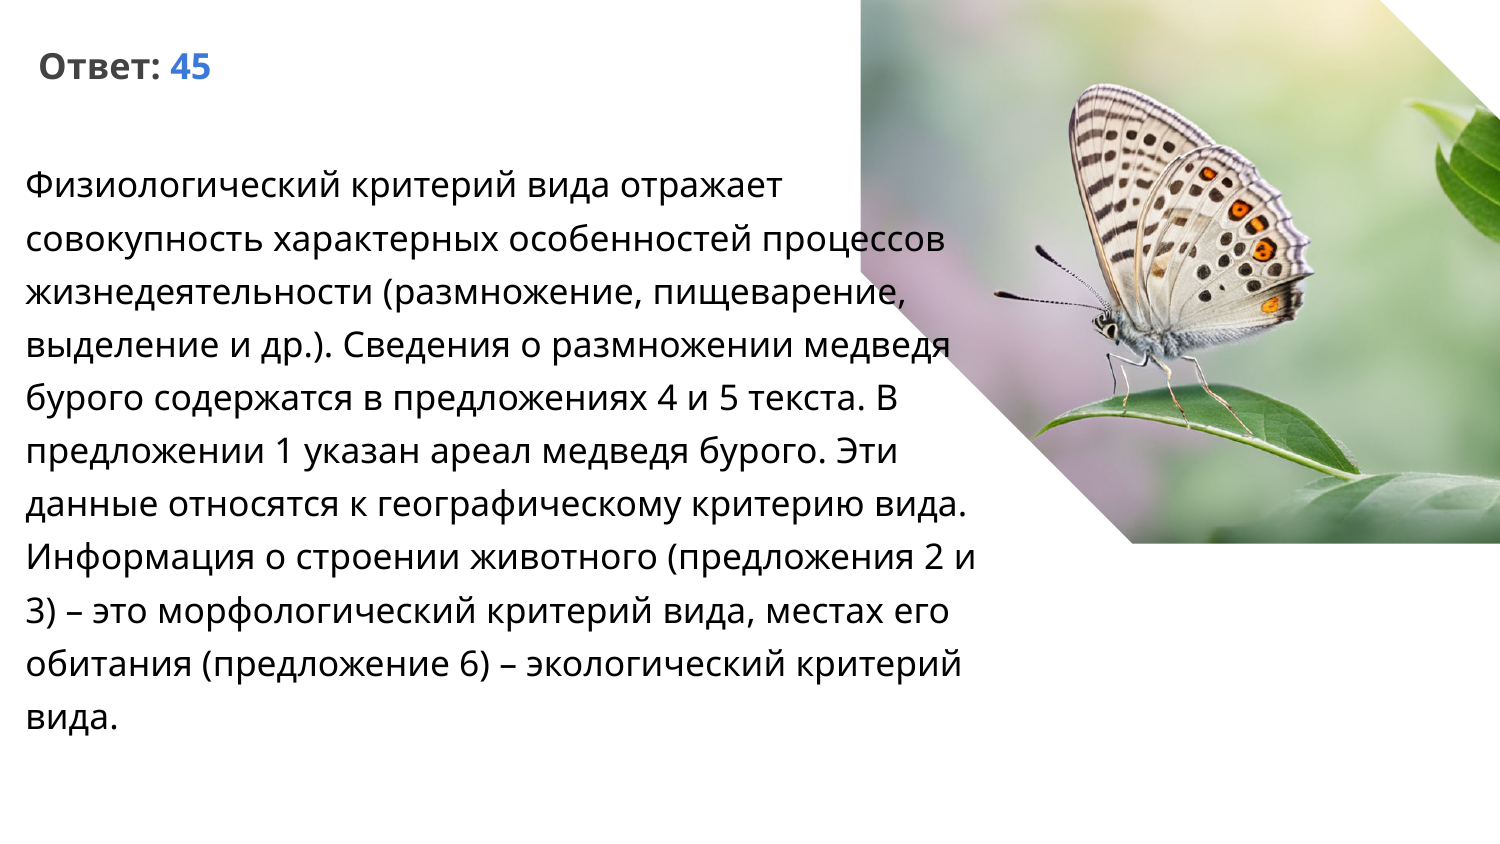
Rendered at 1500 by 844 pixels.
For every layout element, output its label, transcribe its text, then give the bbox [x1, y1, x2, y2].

list Ответ: 45 [23, 33, 855, 110]
picture [860, 0, 1500, 544]
text_box Физиологический критерий вида отражает совокупность характерных особенностей процессов жизнедеятельности (размножение, пищеварение, выделение и др.). Сведения о размножении медведя бурого содержатся в предложениях 4 и 5 текста. В предложении 1 указан ареал медведя бурого. Эти данные относятся к географическому критерию вида. Информация о строении животного (предложения 2 и 3) – это морфологический критерий вида, местах его обитания (предложение 6) – экологический критерий вида. [10, 136, 1028, 788]
